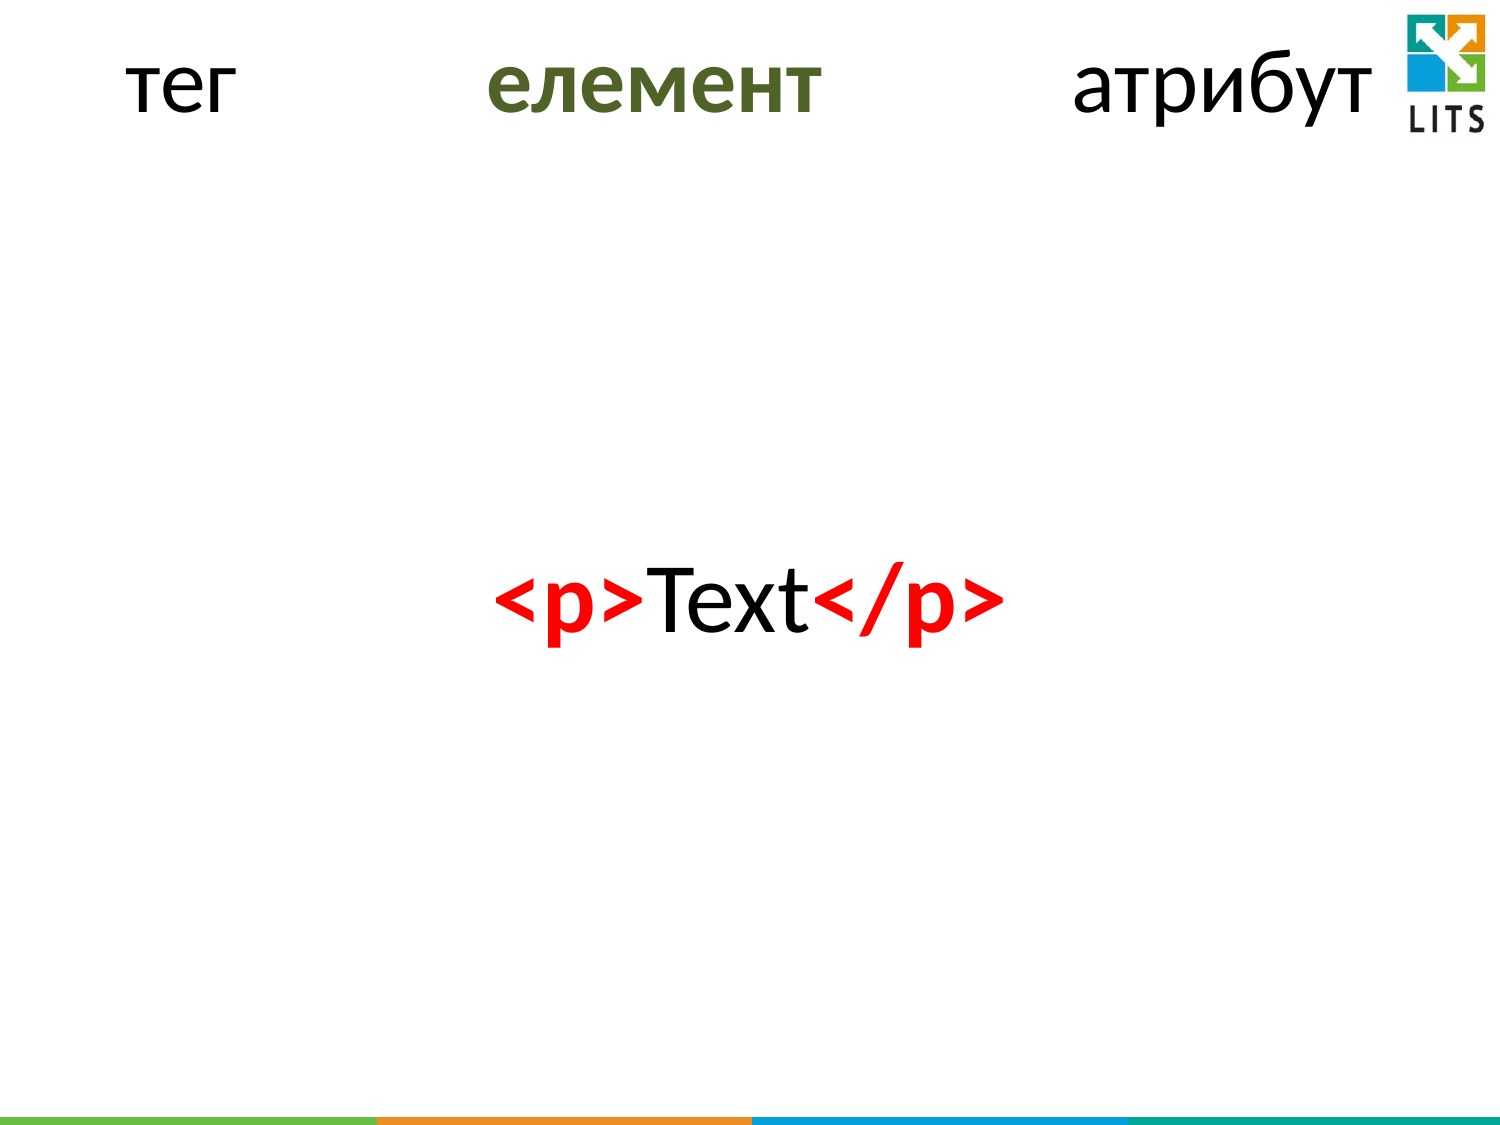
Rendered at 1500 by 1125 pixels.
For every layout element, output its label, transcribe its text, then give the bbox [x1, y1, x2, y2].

picture [0, 1117, 751, 1125]
text_box <p>Text</p> [0, 525, 1500, 661]
title тег елемент атрибут [75, 11, 1425, 141]
picture [1425, 11, 1489, 139]
picture [1129, 1117, 1500, 1125]
